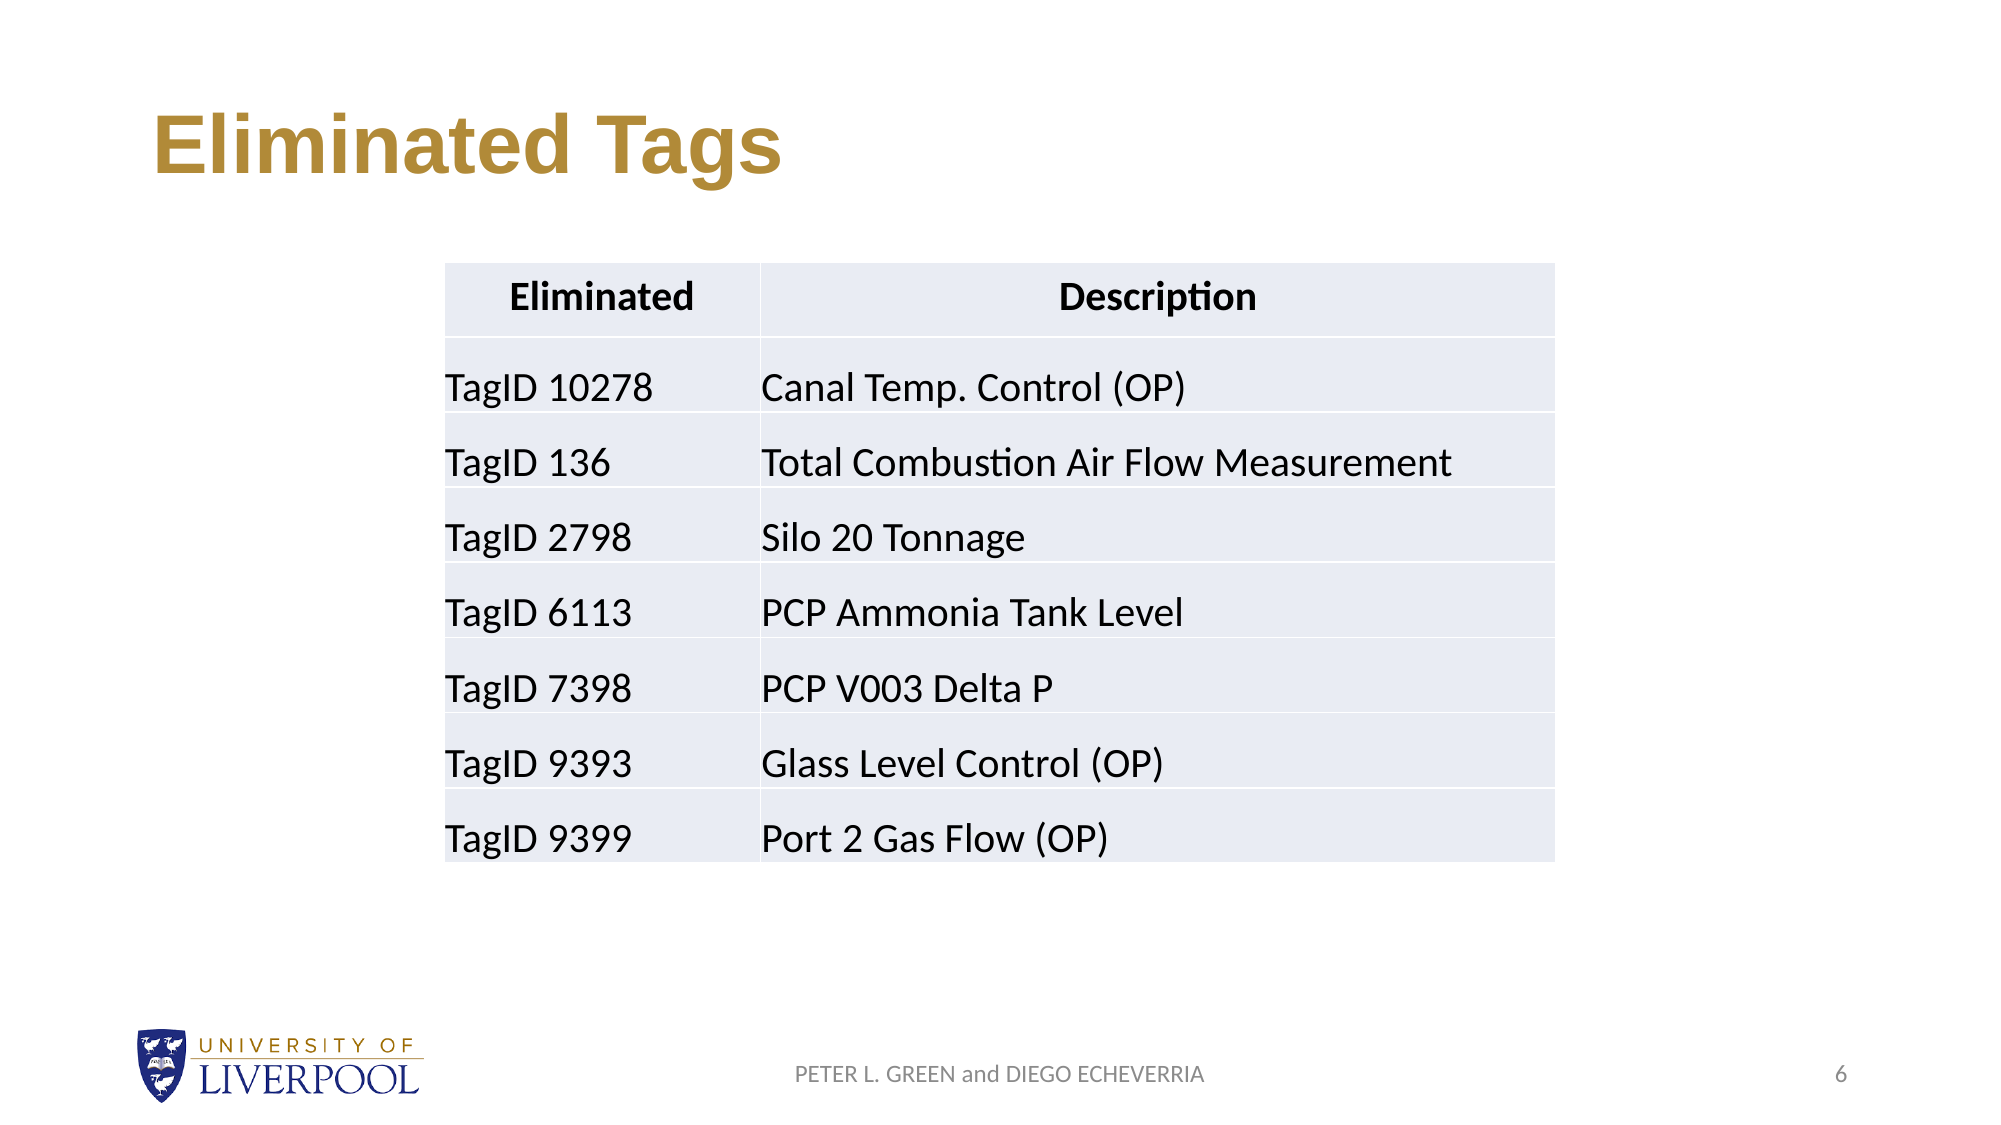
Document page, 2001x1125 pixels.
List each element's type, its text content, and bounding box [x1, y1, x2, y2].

slide_number 6 [1412, 1042, 1863, 1103]
table_cell TagID 10278 [445, 338, 760, 411]
table_header Eliminated [445, 263, 760, 336]
table_header Description [761, 263, 1555, 336]
table_cell TagID 9399 [445, 789, 760, 862]
footer PETER L. GREEN and DIEGO ECHEVERRIA [662, 1042, 1338, 1103]
title Eliminated Tags [137, 59, 1863, 234]
table_cell TagID 6113 [445, 563, 760, 637]
table_cell Port 2 Gas Flow (OP) [761, 789, 1555, 862]
table_cell TagID 7398 [445, 638, 760, 712]
table_cell PCP Ammonia Tank Level [761, 563, 1555, 637]
picture [137, 1029, 424, 1103]
table_cell Silo 20 Tonnage [761, 488, 1555, 561]
table_cell TagID 9393 [445, 713, 760, 787]
table_cell Total Combustion Air Flow Measurement [761, 413, 1555, 486]
table_cell Glass Level Control (OP) [761, 713, 1555, 787]
table_cell Canal Temp. Control (OP) [761, 338, 1555, 411]
table_cell TagID 136 [445, 413, 760, 486]
table_cell PCP V003 Delta P [761, 638, 1555, 712]
table_cell TagID 2798 [445, 488, 760, 561]
